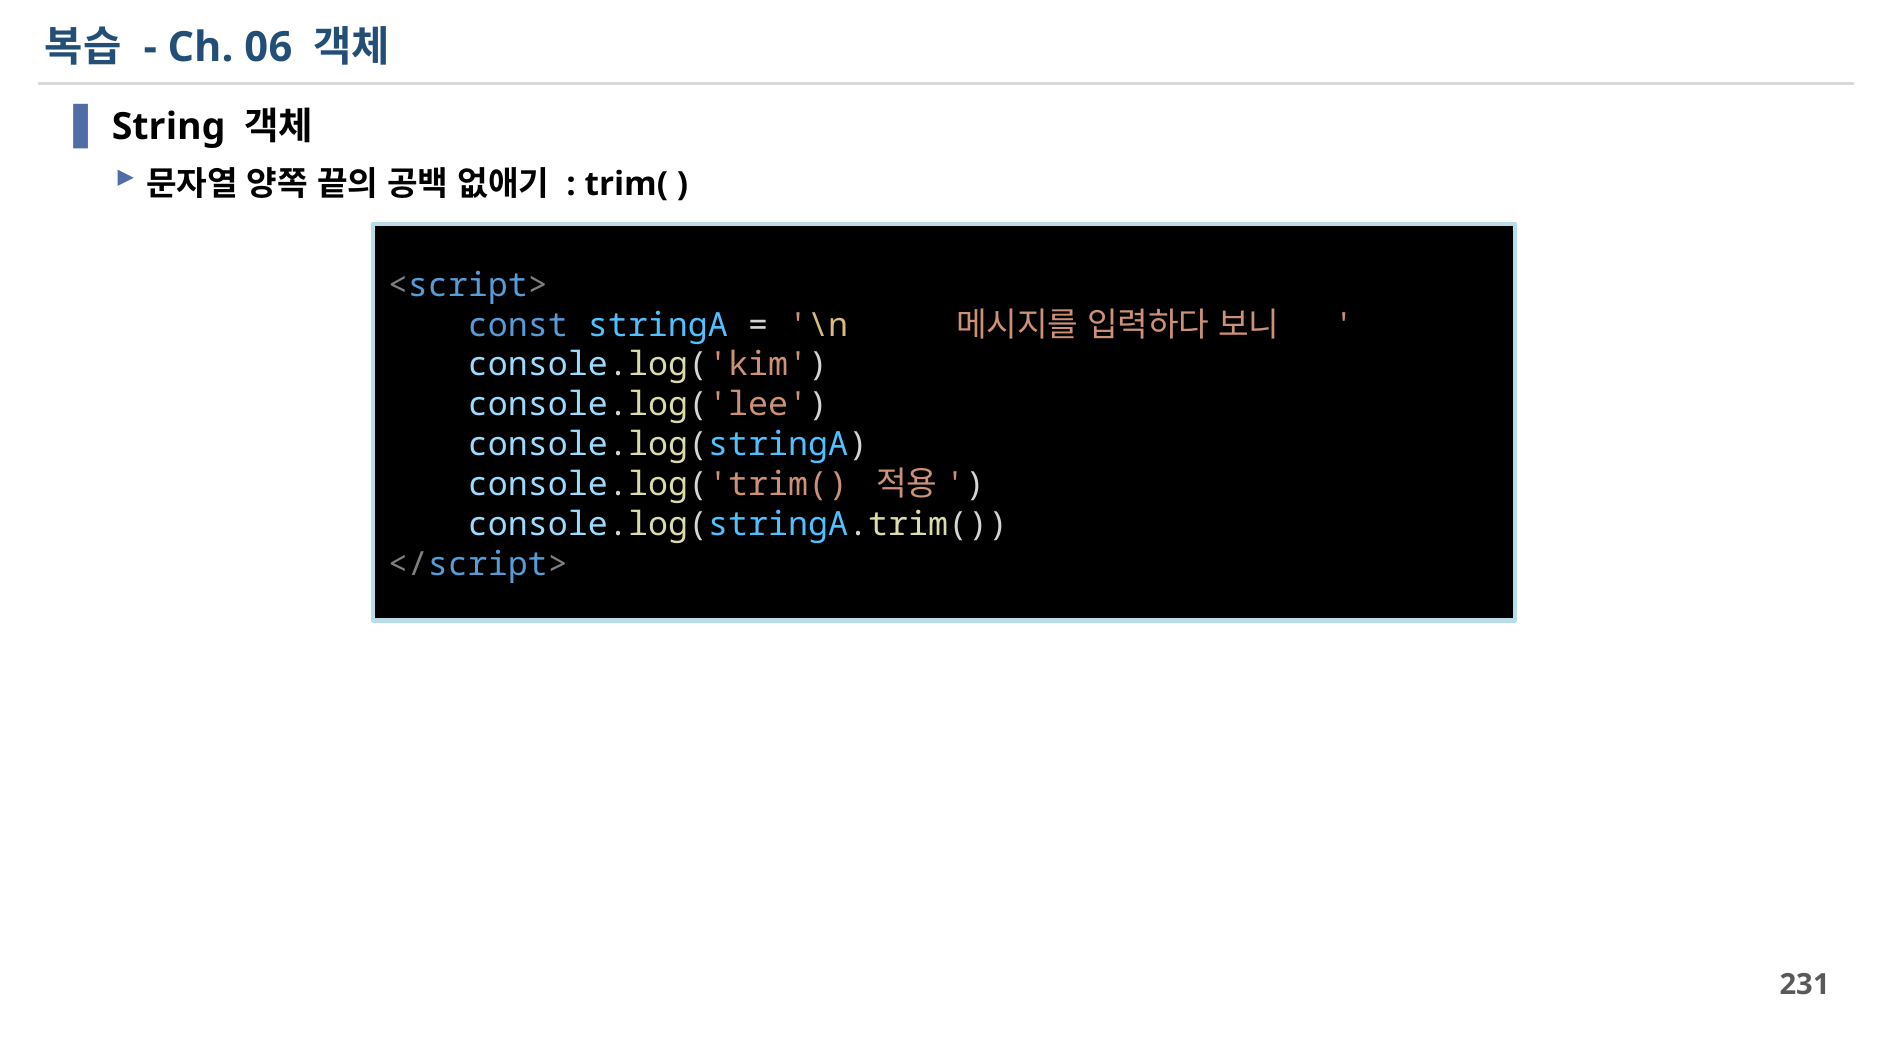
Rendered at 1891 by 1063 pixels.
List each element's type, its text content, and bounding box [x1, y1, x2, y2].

title 복습 - Ch. 06 객체 [29, 11, 1809, 78]
slide_number 231 [1703, 956, 1845, 1014]
list String 객체 문자열 양쪽 끝의 공백 없애기 : trim( ) [43, 94, 1845, 382]
text_box <script> const stringA = '\n 메시지를 입력하다 보니 ' console.log('kim') console.log('lee') console.log(stringA) console.log('trim() 적용') console.log(stringA.trim()) </script> [371, 222, 1517, 623]
